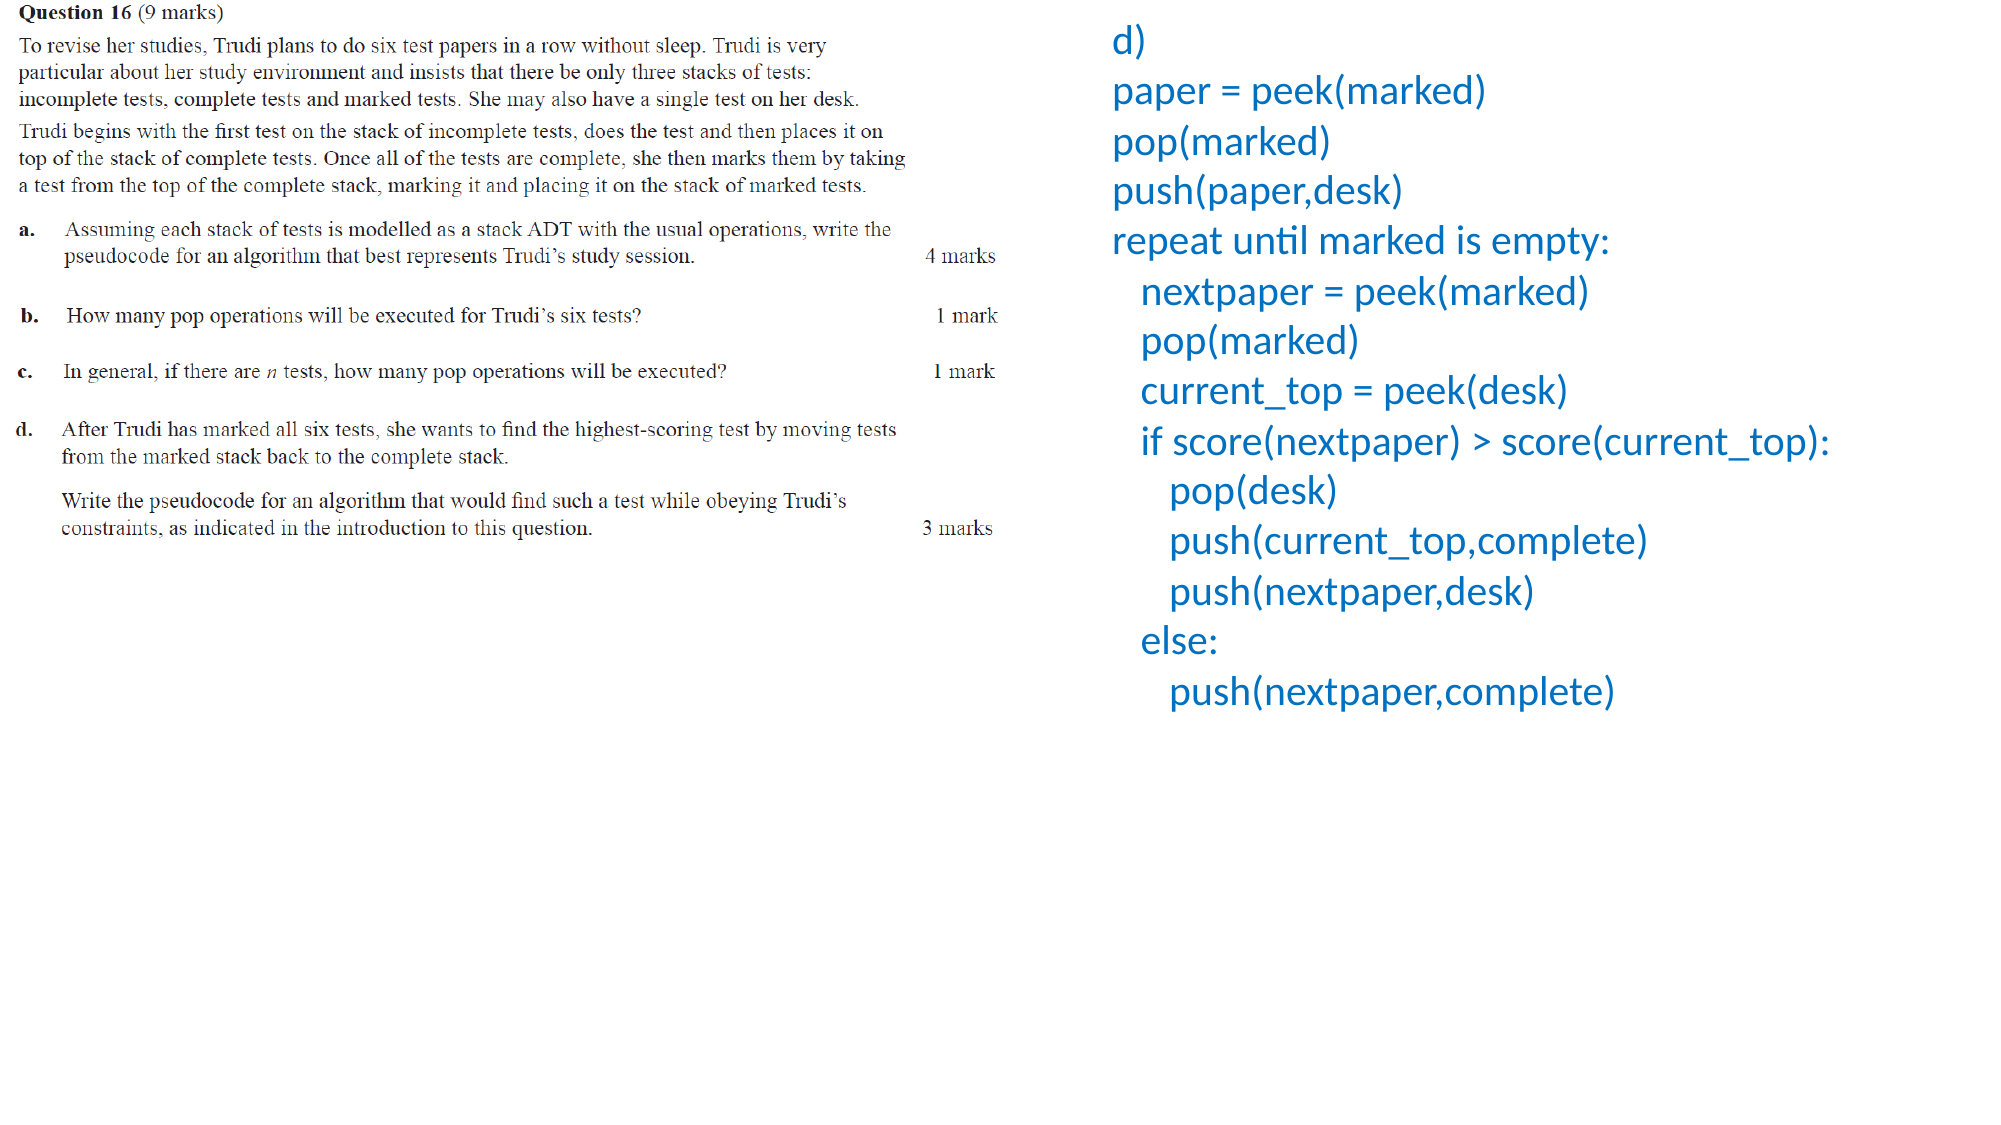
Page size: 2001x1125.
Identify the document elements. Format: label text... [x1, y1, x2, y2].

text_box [0, 0, 1060, 559]
text_box d) paper = peek(marked) pop(marked) push(paper,desk) repeat until marked is empty: nextpaper = peek(marked) pop(marked) current_top = peek(desk) if score(nextpaper) > score(current_top): pop(desk) push(current_top,complete) push(nextpaper,desk) else: push(nextpaper,complete) [1097, 5, 1966, 771]
